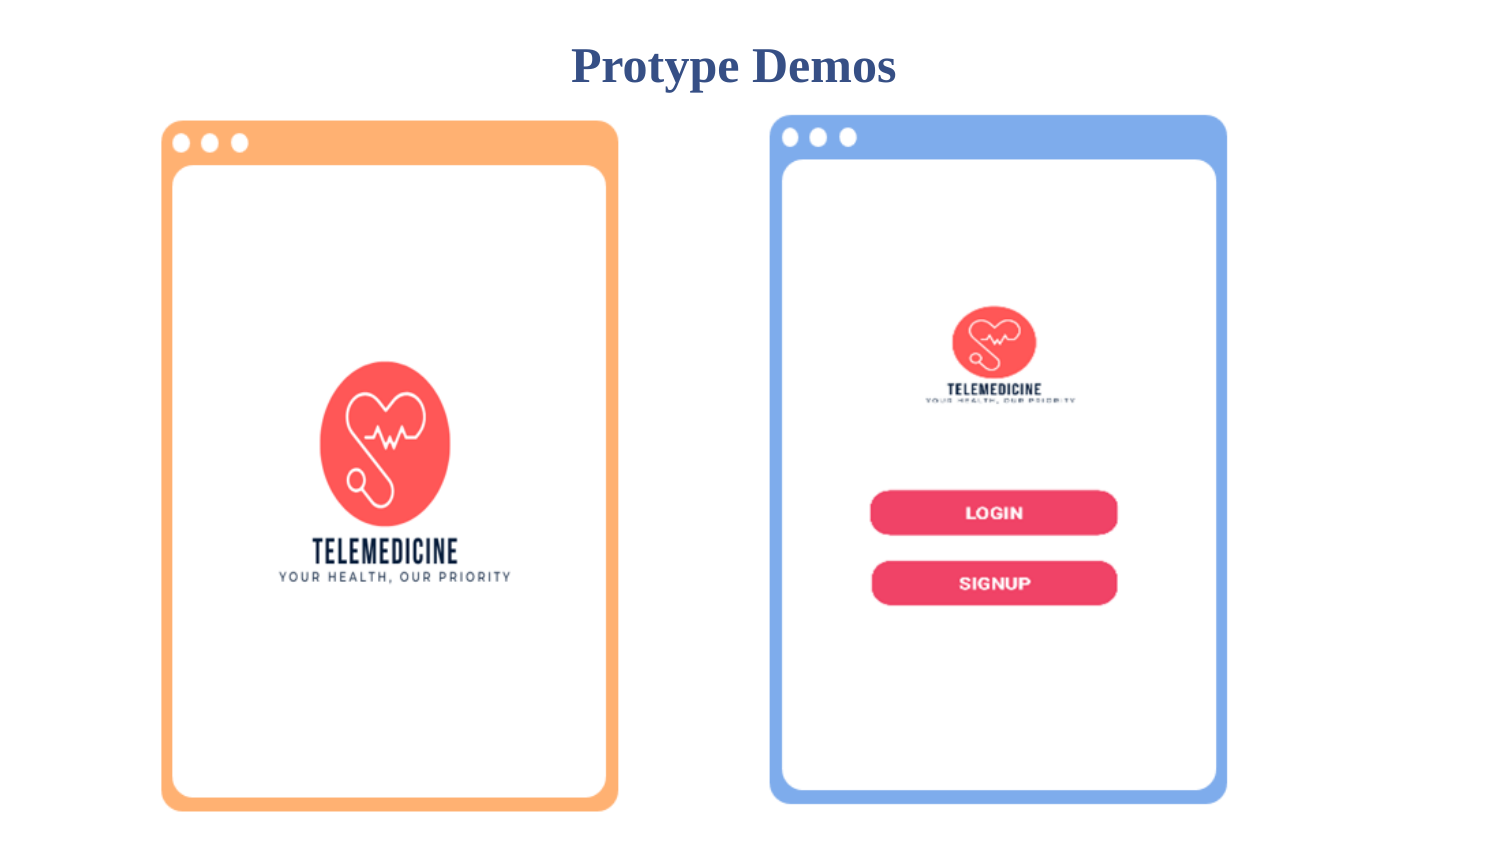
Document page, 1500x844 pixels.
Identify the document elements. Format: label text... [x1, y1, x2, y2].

picture [151, 111, 643, 827]
title Protype Demos [499, 17, 969, 95]
picture [733, 111, 1245, 807]
